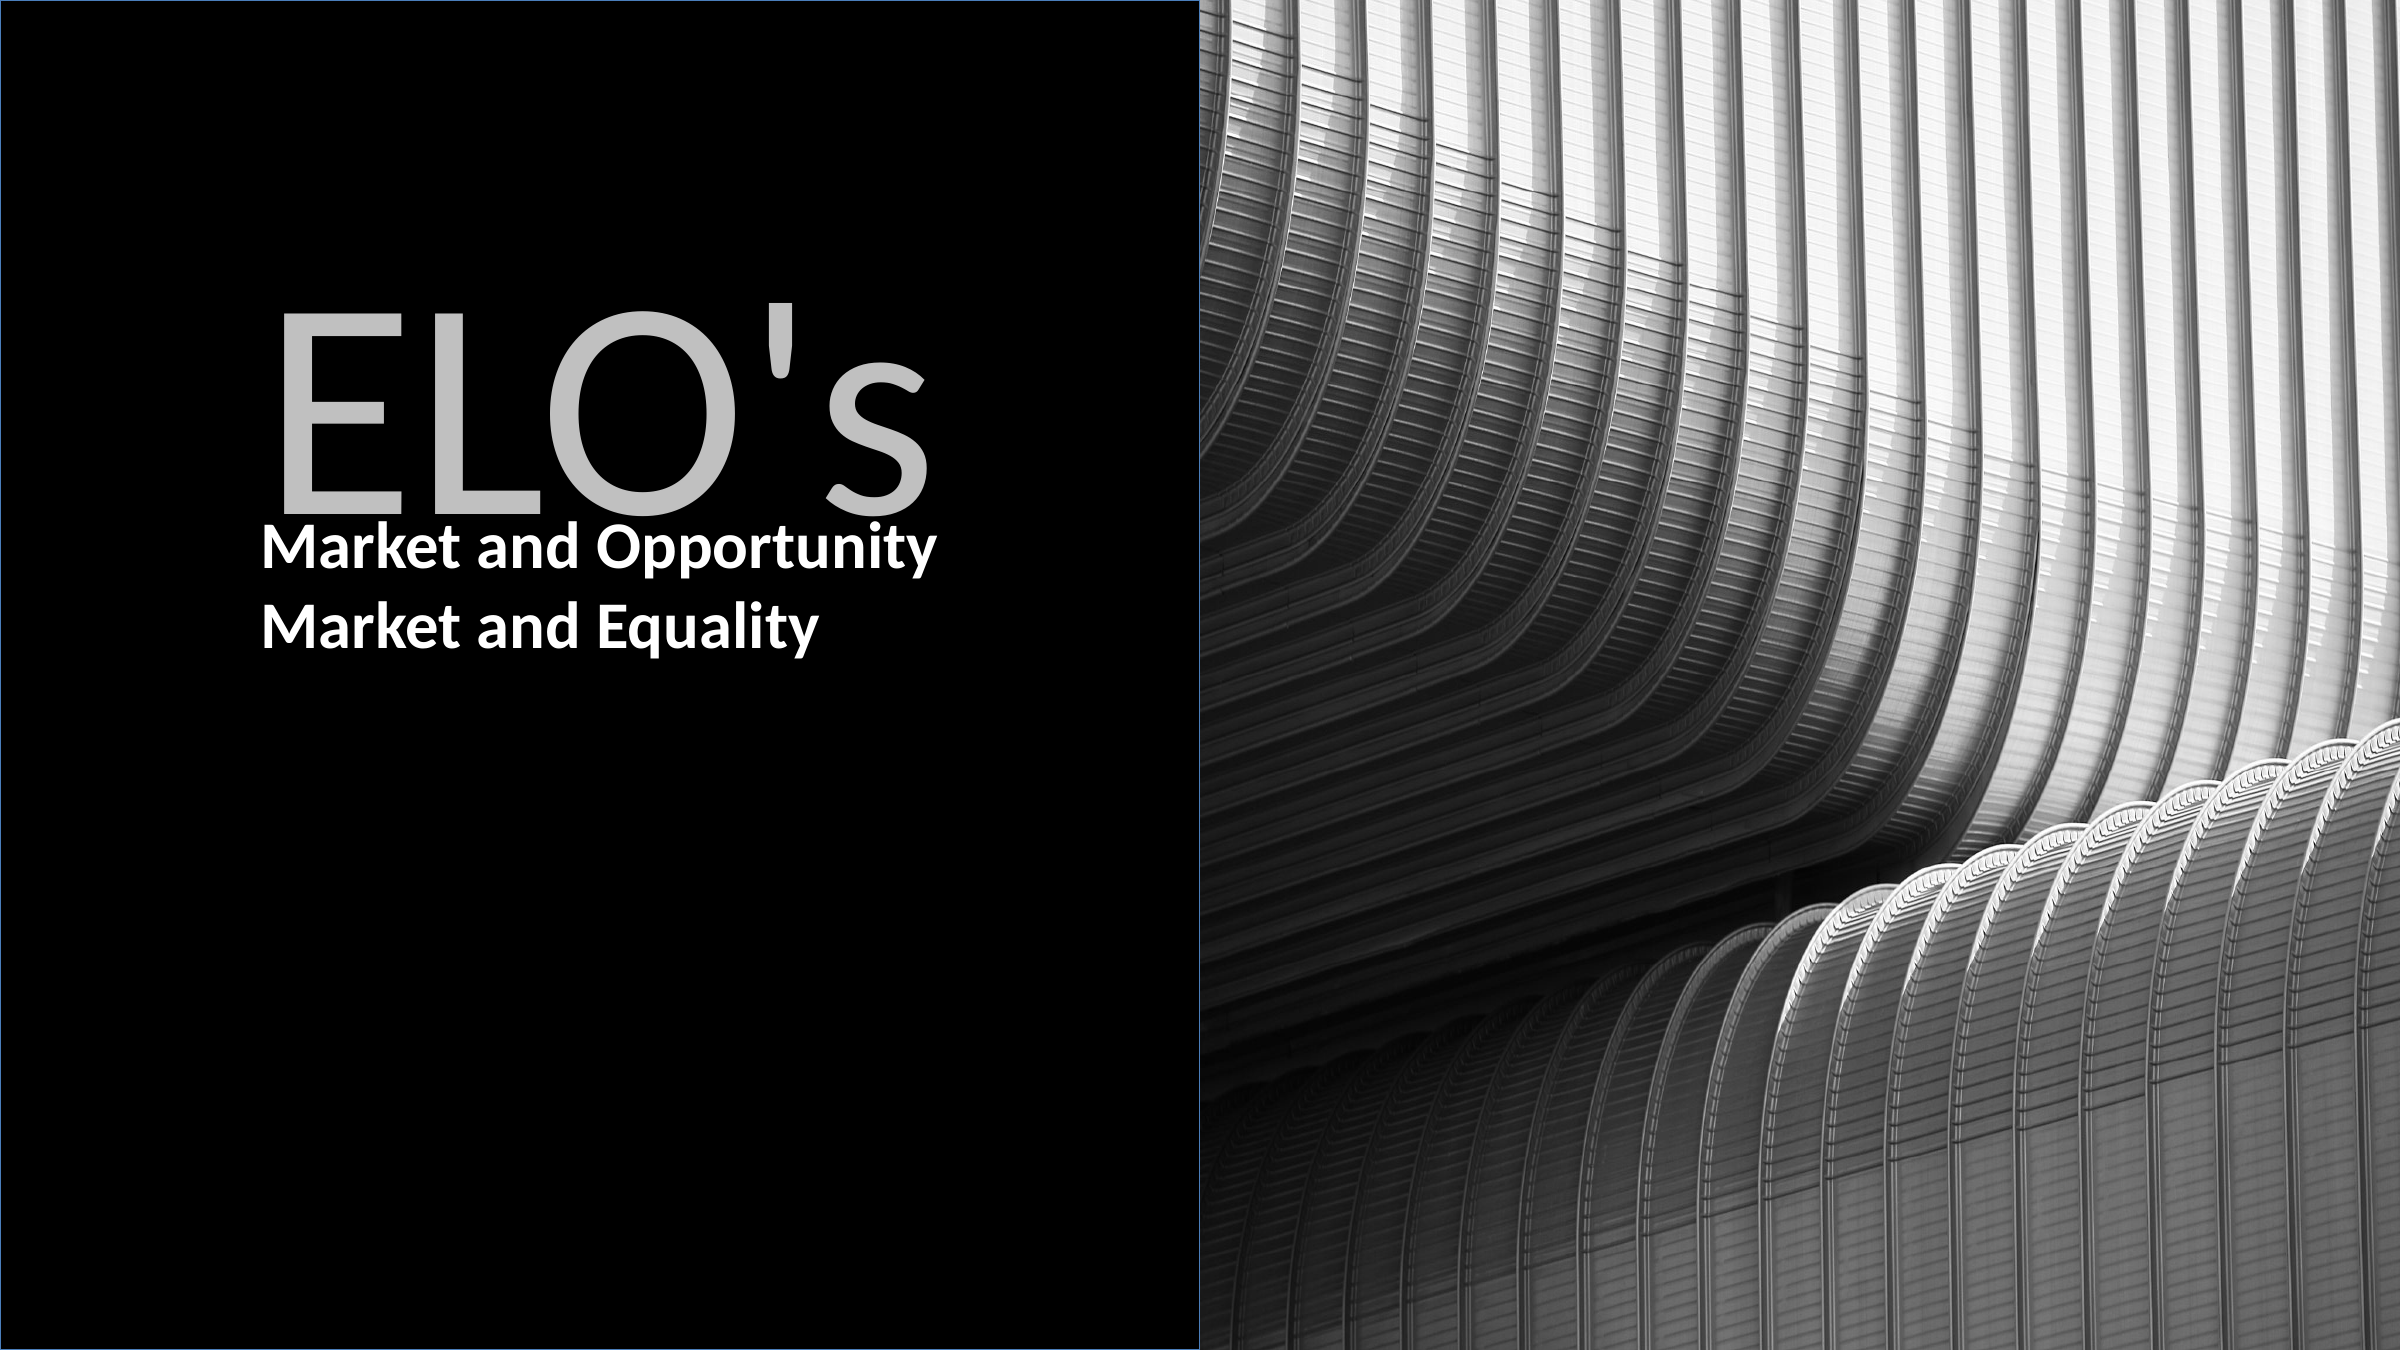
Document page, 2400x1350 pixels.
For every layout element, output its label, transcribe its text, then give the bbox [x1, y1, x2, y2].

text_box ELO's [247, 149, 953, 449]
text_box Market and Opportunity Market and Equality [245, 449, 955, 670]
picture [1199, 0, 2400, 1350]
text_box [0, 0, 1198, 1350]
